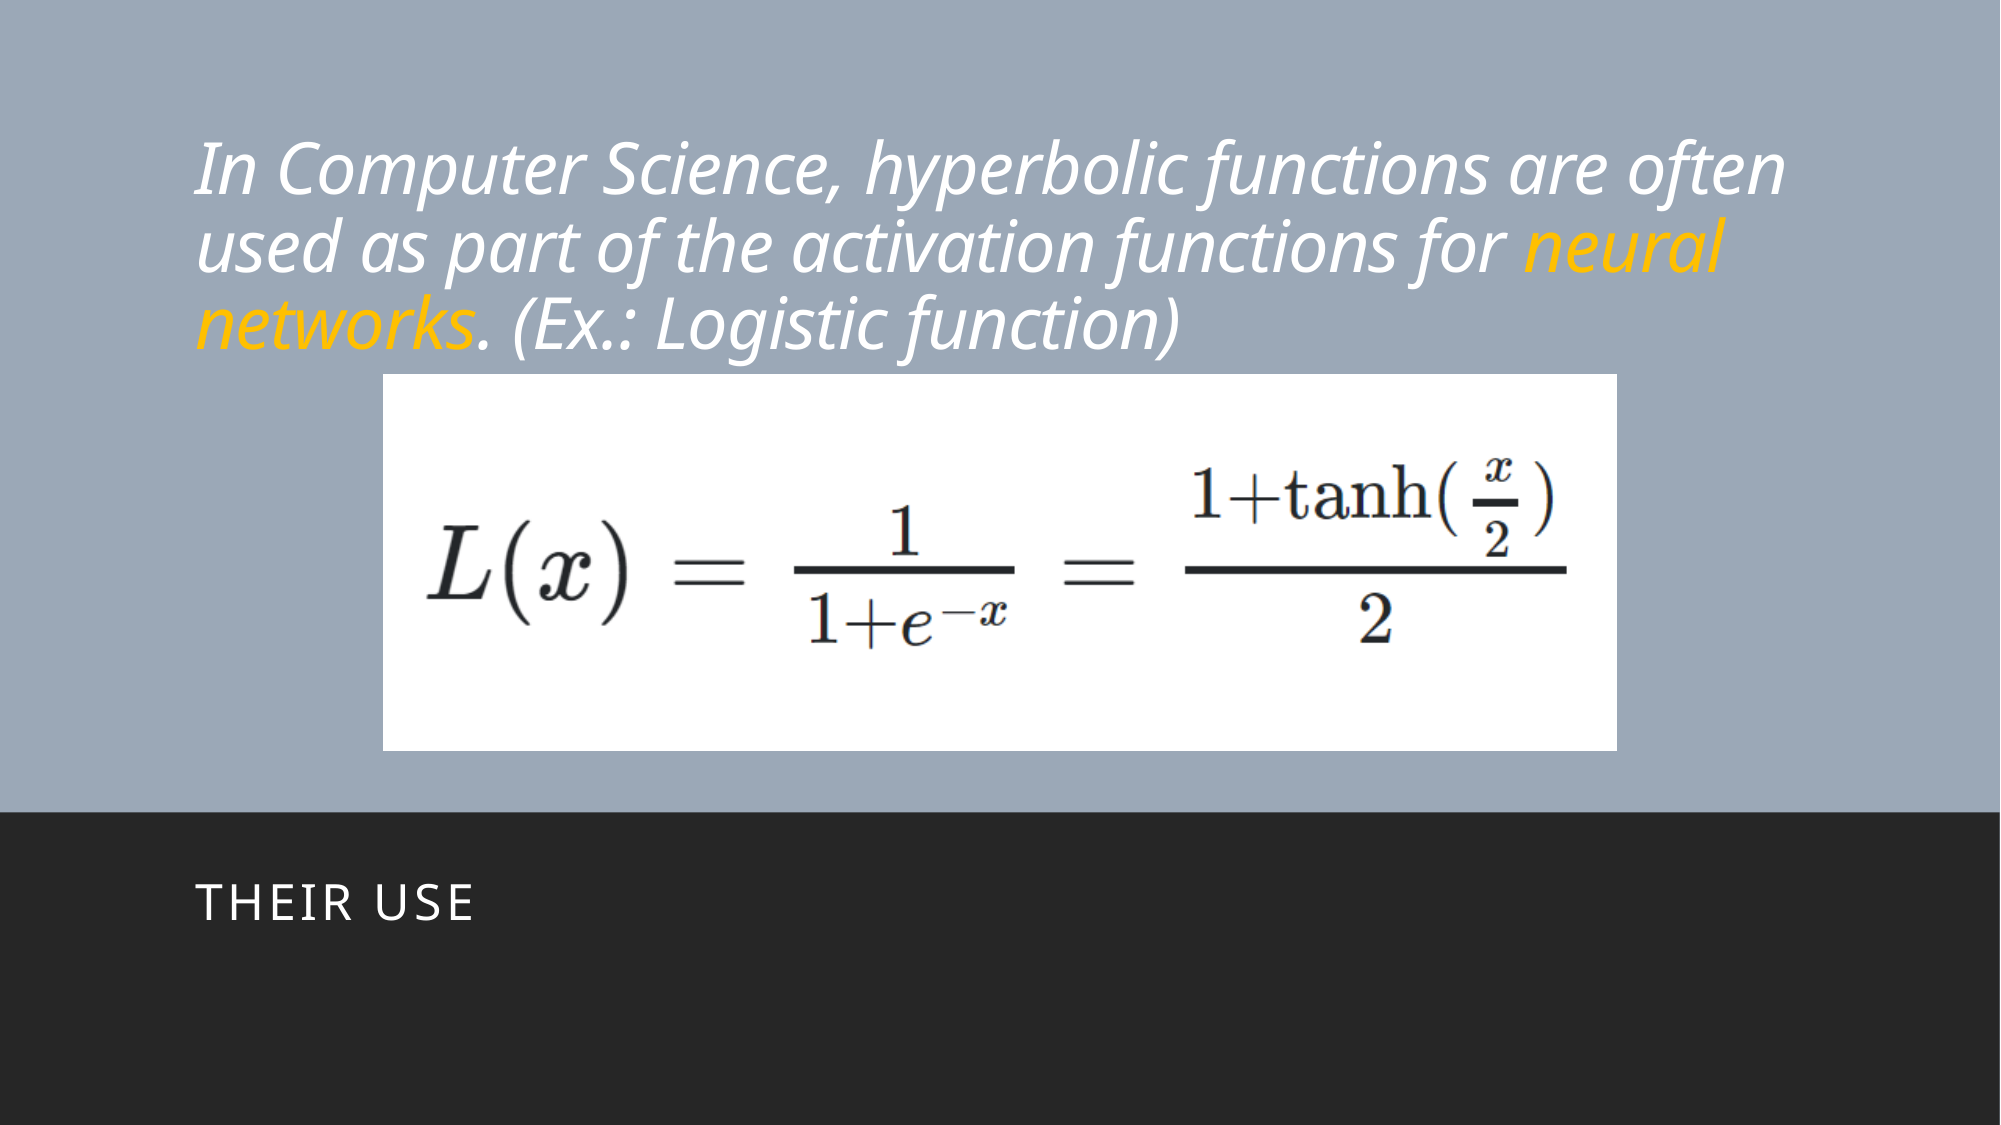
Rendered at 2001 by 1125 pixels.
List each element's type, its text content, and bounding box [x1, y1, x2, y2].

text_box [0, 0, 2000, 811]
text_box [0, 811, 2000, 1125]
title In Computer Science, hyperbolic functions are often used as part of the activation functions for neural networks. (Ex.: Logistic function) [180, 124, 1830, 373]
picture [382, 373, 1617, 752]
subtitle Their use [180, 857, 1831, 1045]
